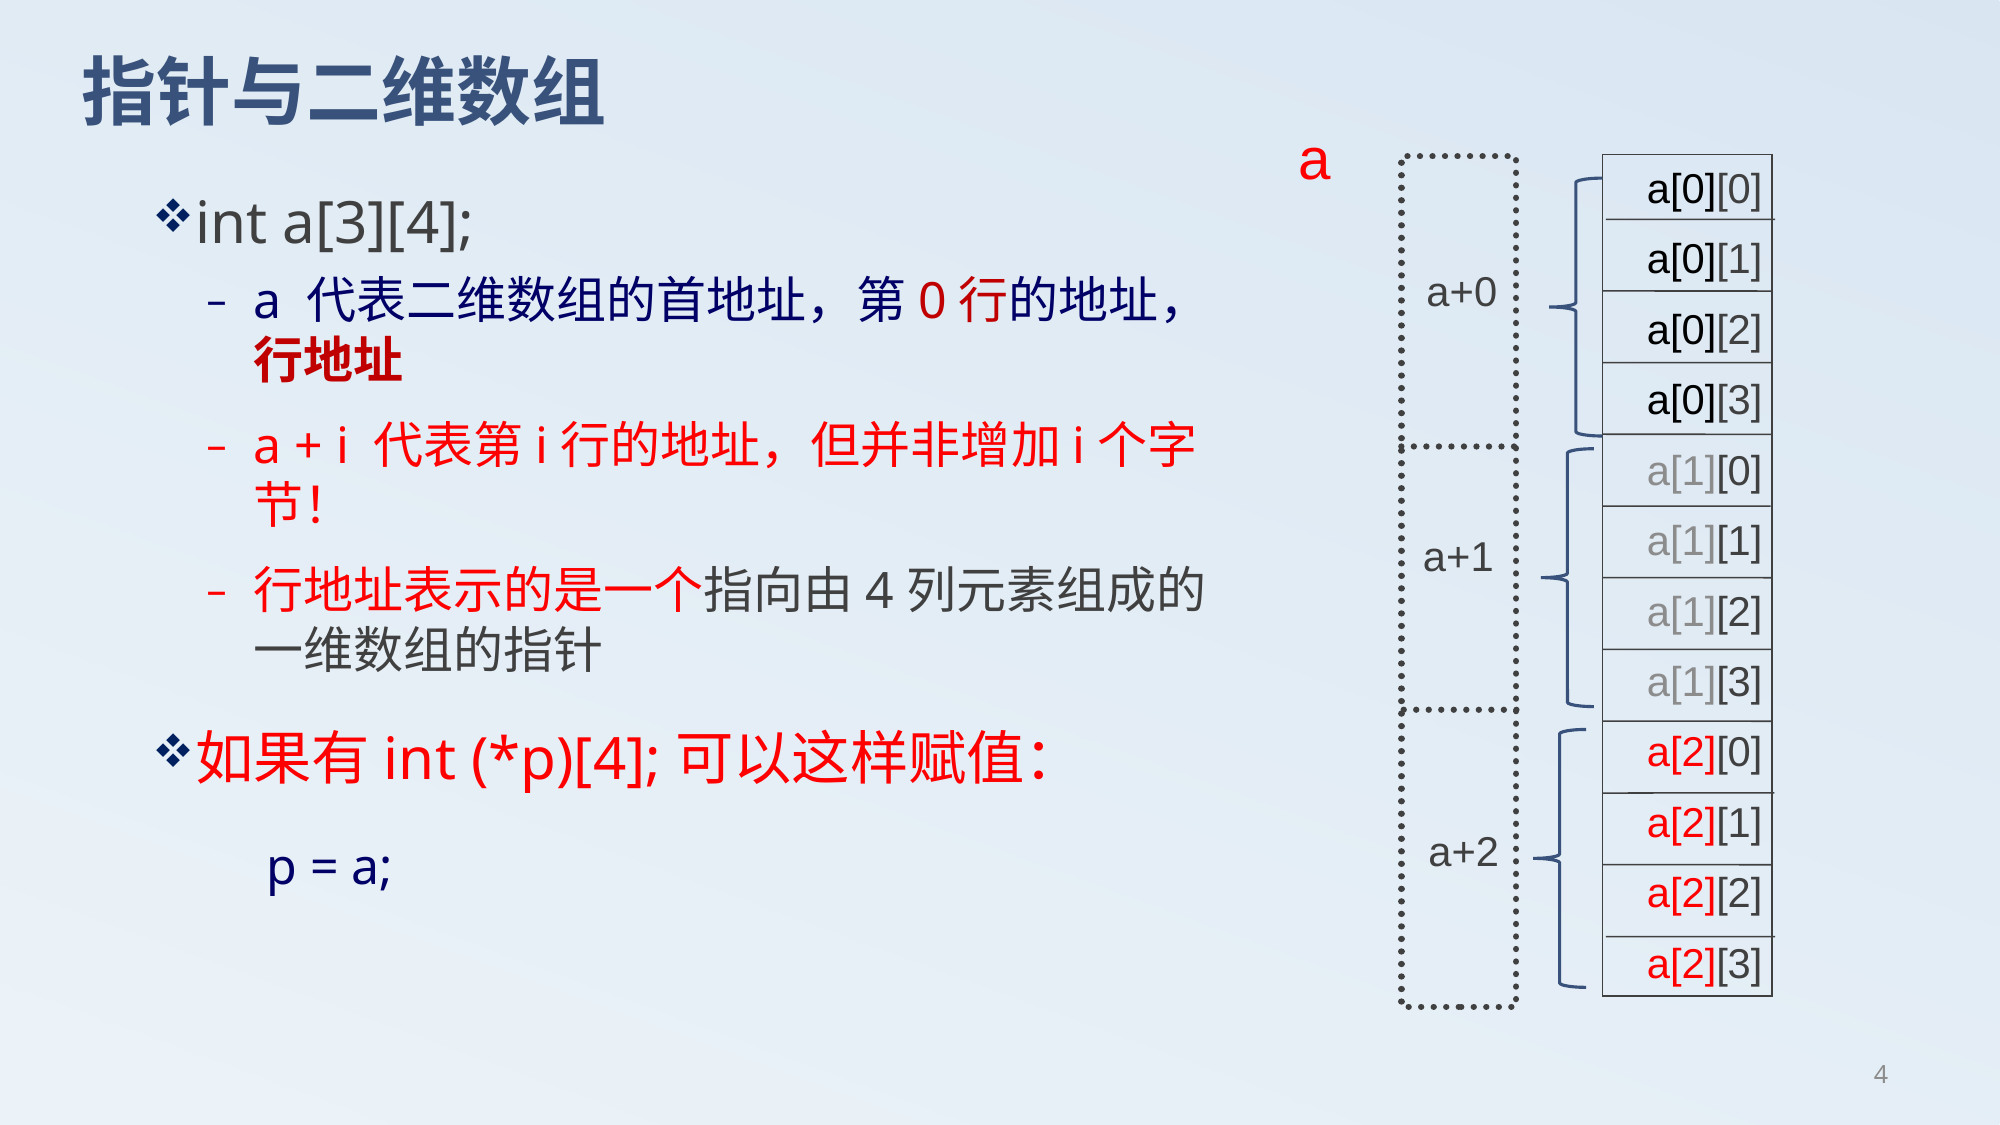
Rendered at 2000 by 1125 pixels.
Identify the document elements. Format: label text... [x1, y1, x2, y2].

text_box [1533, 728, 1587, 988]
text_box [1540, 448, 1594, 708]
title 指针与二维数组 [66, 54, 1867, 197]
text_box [1549, 177, 1602, 437]
text_box int a[3][4]; a 代表二维数组的首地址，第0行的地址，行地址 a + i 代表第i行的地址，但并非增加i个字节！ 行地址表示的是一个指向由4列元素组成的一维数组的指针 如果有int (*p)[4];可以这样赋值： p = a; [137, 185, 1270, 1047]
text_box a [1283, 113, 1346, 199]
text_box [1401, 156, 1519, 1007]
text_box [1602, 154, 1779, 997]
